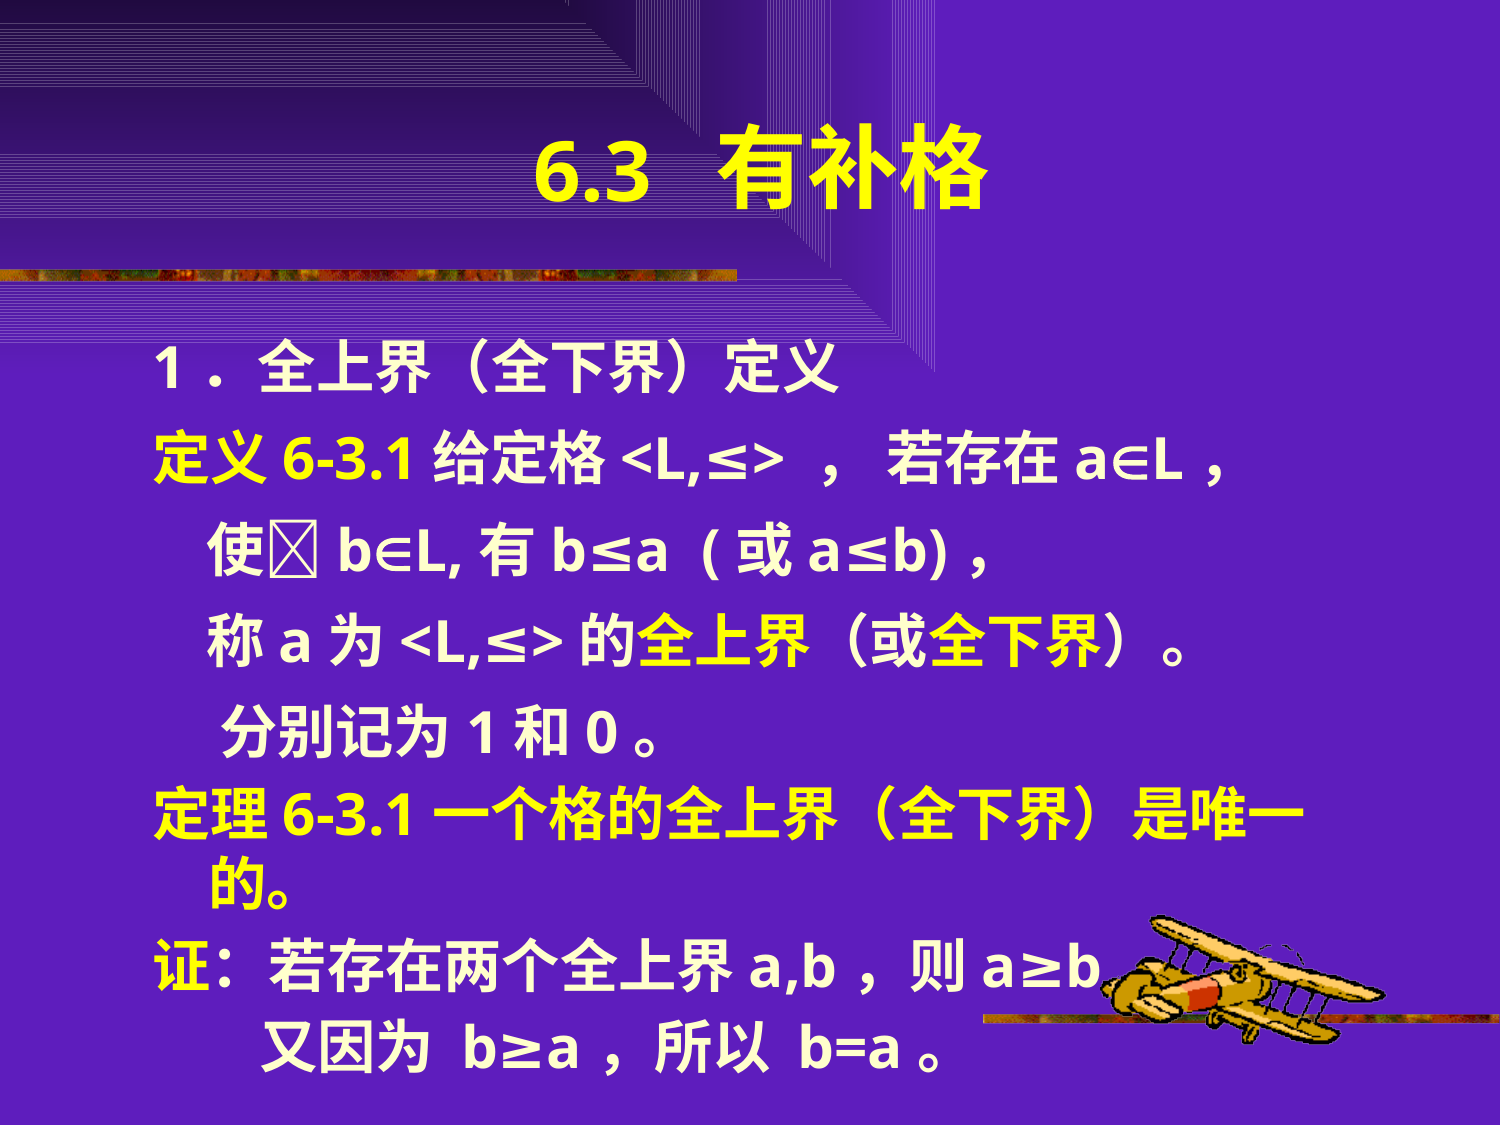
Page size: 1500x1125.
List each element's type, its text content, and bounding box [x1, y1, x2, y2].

picture [1099, 912, 1500, 1051]
list 1．全上界（全下界）定义 定义6-3.1给定格<L,≤> ， 若存在aL， 使bL,有b≤a (或a≤b)， 称a为<L,≤>的全上界（或全下界）。 分别记为1和0。 定理6-3.1一个格的全上界（全下界）是唯一的。 证：若存在两个全上界a,b，则a≥b， 又因为 b≥a，所以 b=a。 [137, 312, 1388, 1075]
picture [0, 268, 737, 285]
title 6.3 有补格 [0, 102, 1438, 228]
